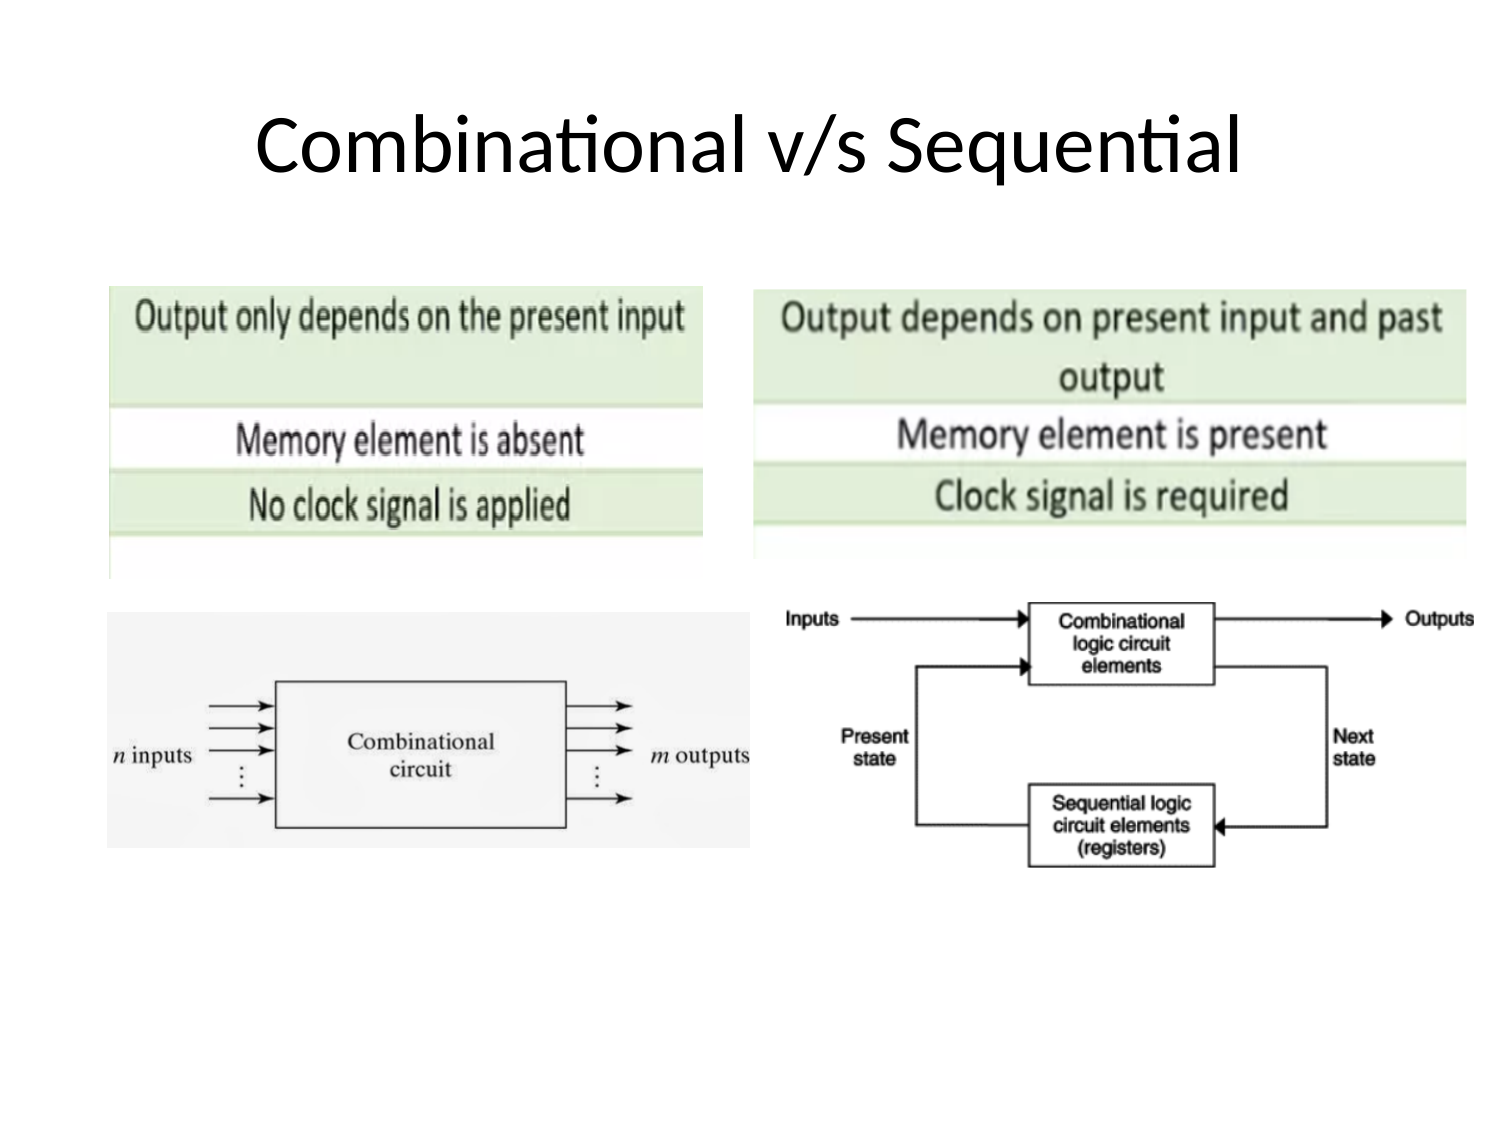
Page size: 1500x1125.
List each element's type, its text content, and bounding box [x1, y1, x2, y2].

picture [98, 268, 719, 579]
picture [107, 612, 750, 848]
picture [778, 585, 1484, 889]
title Combinational v/s Sequential [75, 45, 1425, 233]
picture [745, 277, 1484, 560]
